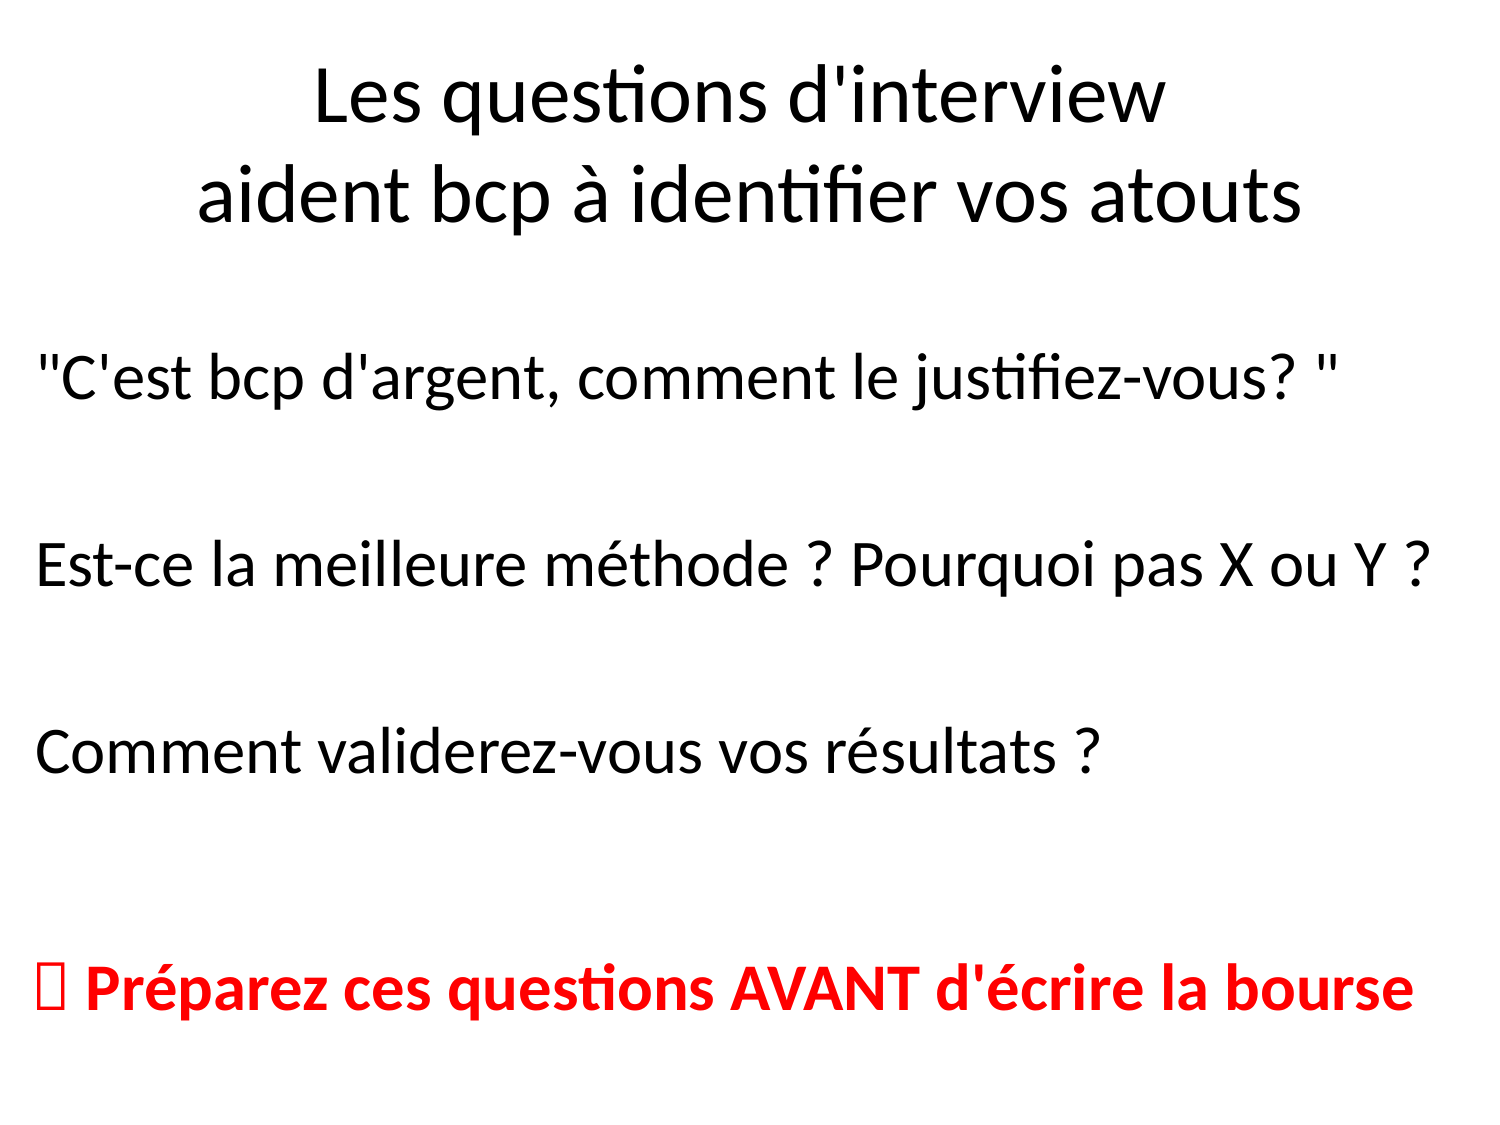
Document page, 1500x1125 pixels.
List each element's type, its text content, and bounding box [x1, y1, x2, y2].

text_box  Préparez ces questions AVANT d'écrire la bourse [15, 935, 1492, 1035]
title Les questions d'interview aident bcp à identifier vos atouts [0, 45, 1500, 233]
list "C'est bcp d'argent, comment le justifiez-vous? " Est-ce la meilleure méthode ? Pourquoi pas X ou Y ? Comment validerez-vous vos résultats ? [20, 325, 1460, 864]
